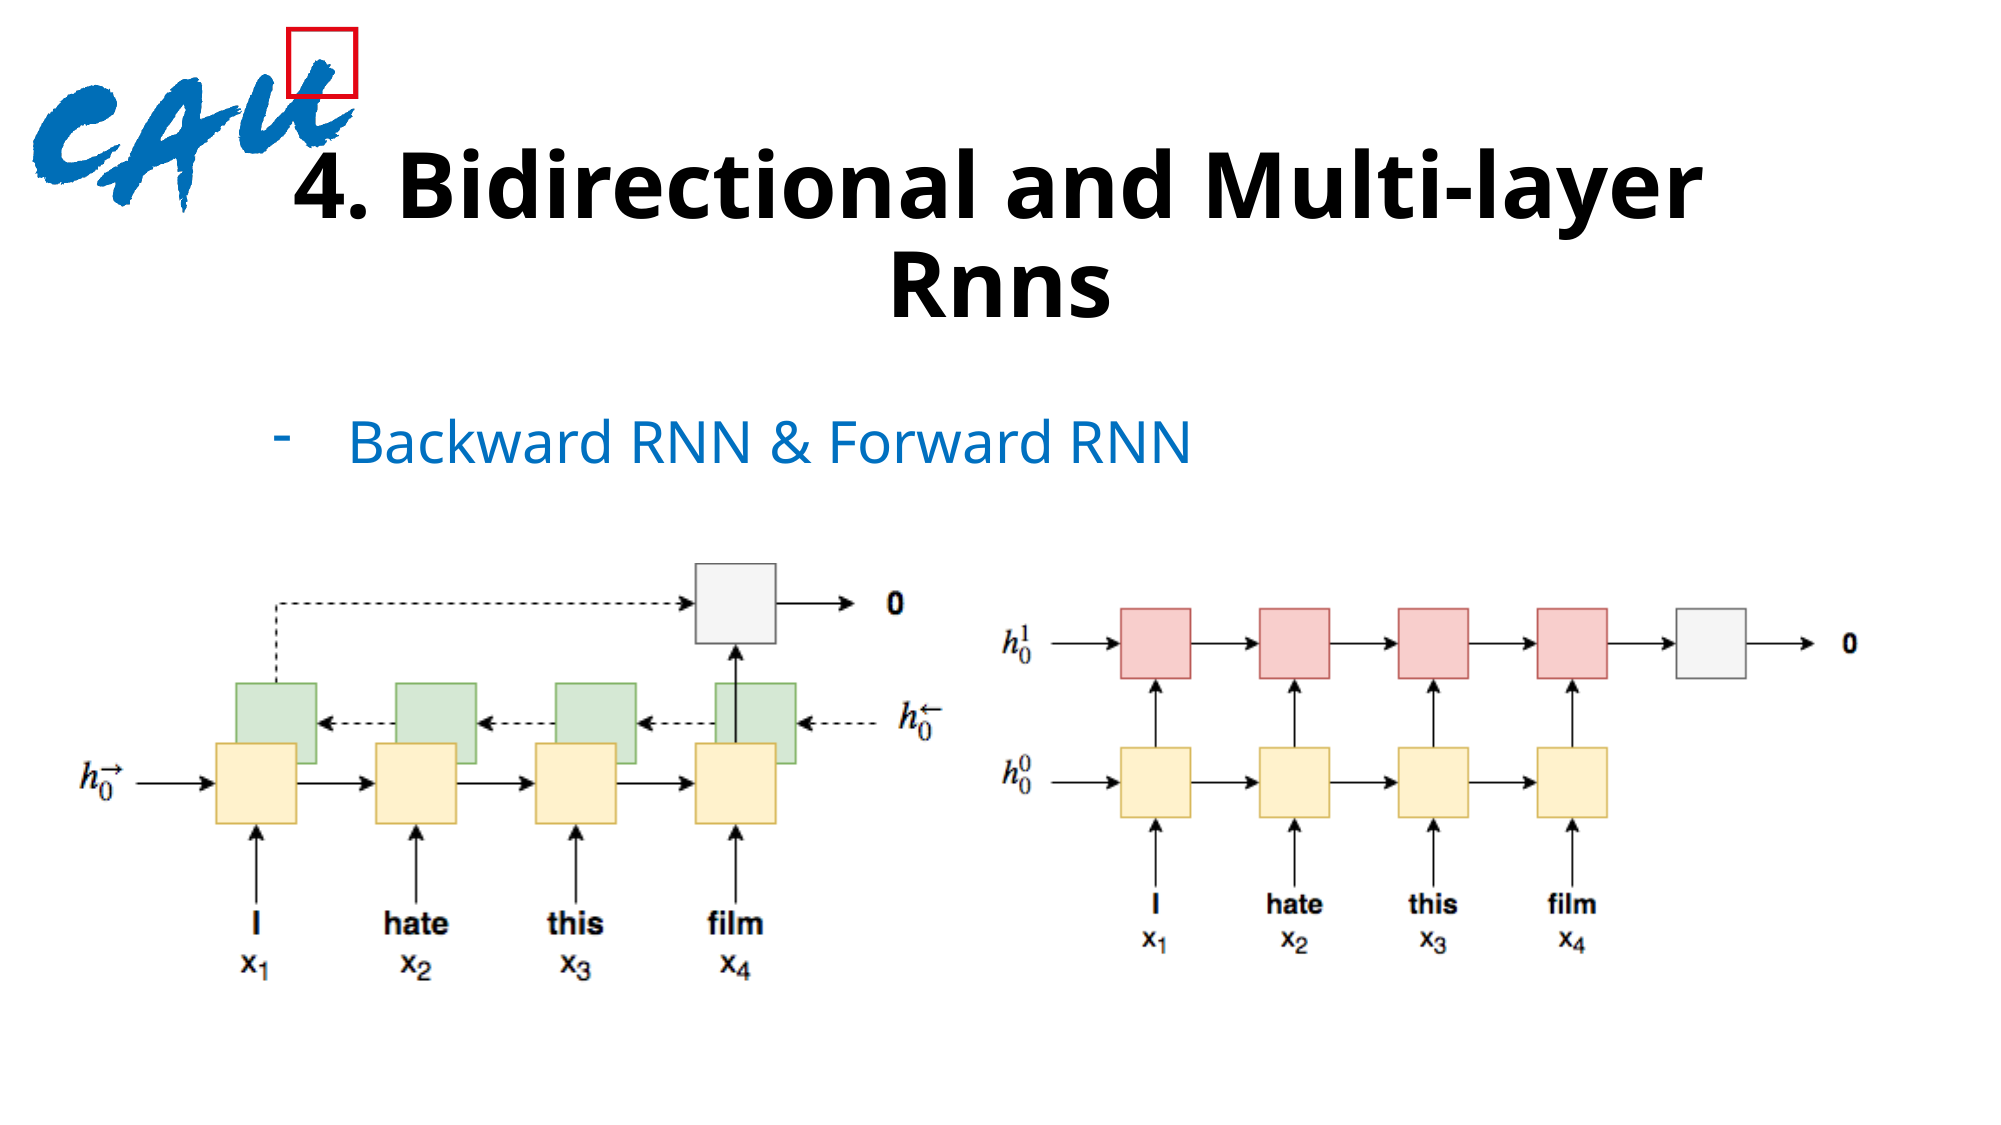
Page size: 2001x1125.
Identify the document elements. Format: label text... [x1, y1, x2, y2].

picture [999, 591, 1886, 961]
picture [76, 563, 951, 989]
picture [29, 23, 361, 215]
subtitle 4. Bidirectional and Multi-layer Rnns Backward RNN & Forward RNN [182, 131, 1818, 1107]
